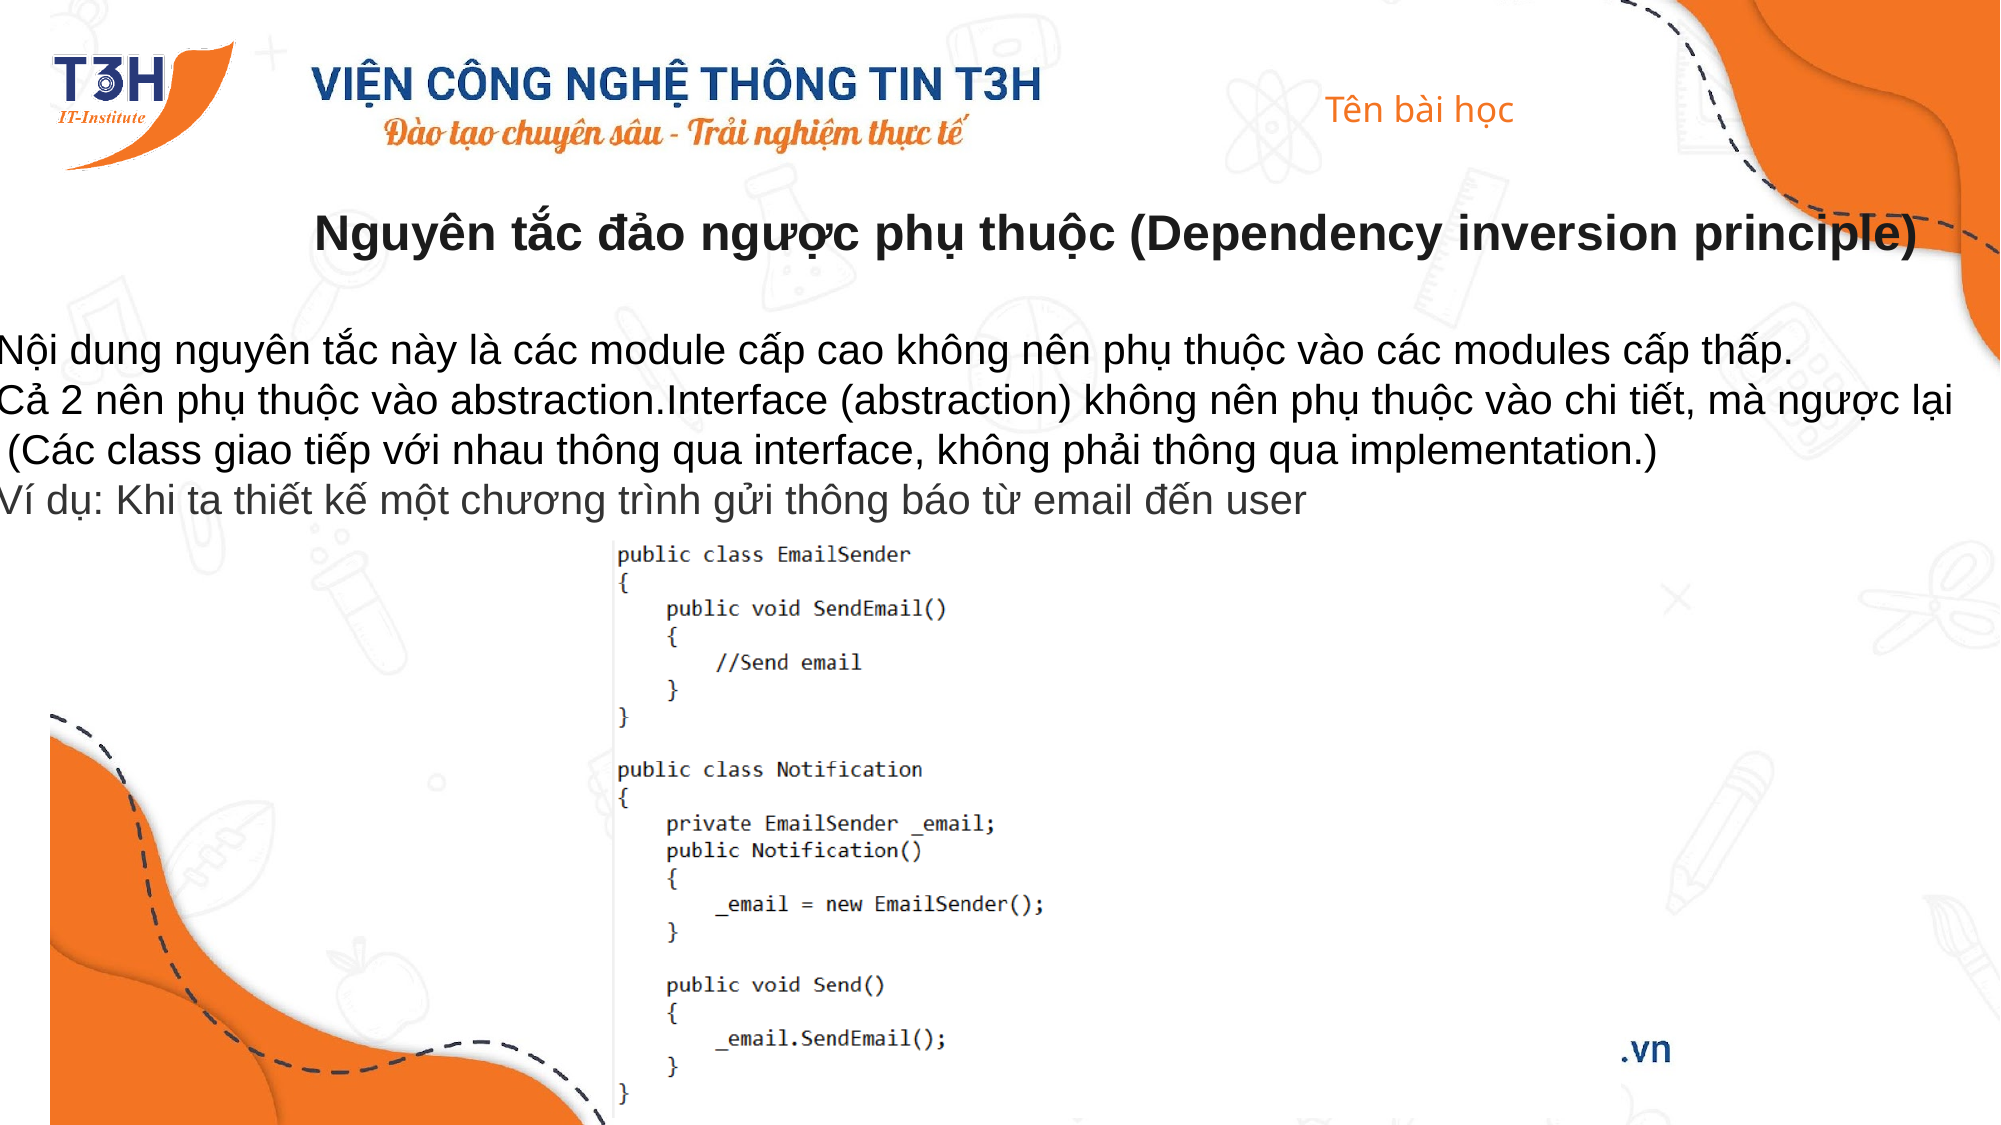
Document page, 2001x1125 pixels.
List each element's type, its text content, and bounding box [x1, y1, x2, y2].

text_box Nội dung nguyên tắc này là các module cấp cao không nên phụ thuộc vào các modules cấp thấp. Cả 2 nên phụ thuộc vào abstraction.Interface (abstraction) không nên phụ thuộc vào chi tiết, mà ngược lại (Các class giao tiếp với nhau thông qua interface, không phải thông qua implementation.) Ví dụ: Khi ta thiết kế một chương trình gửi thông báo từ email đến user [0, 315, 43, 531]
picture [49, 0, 2000, 1125]
